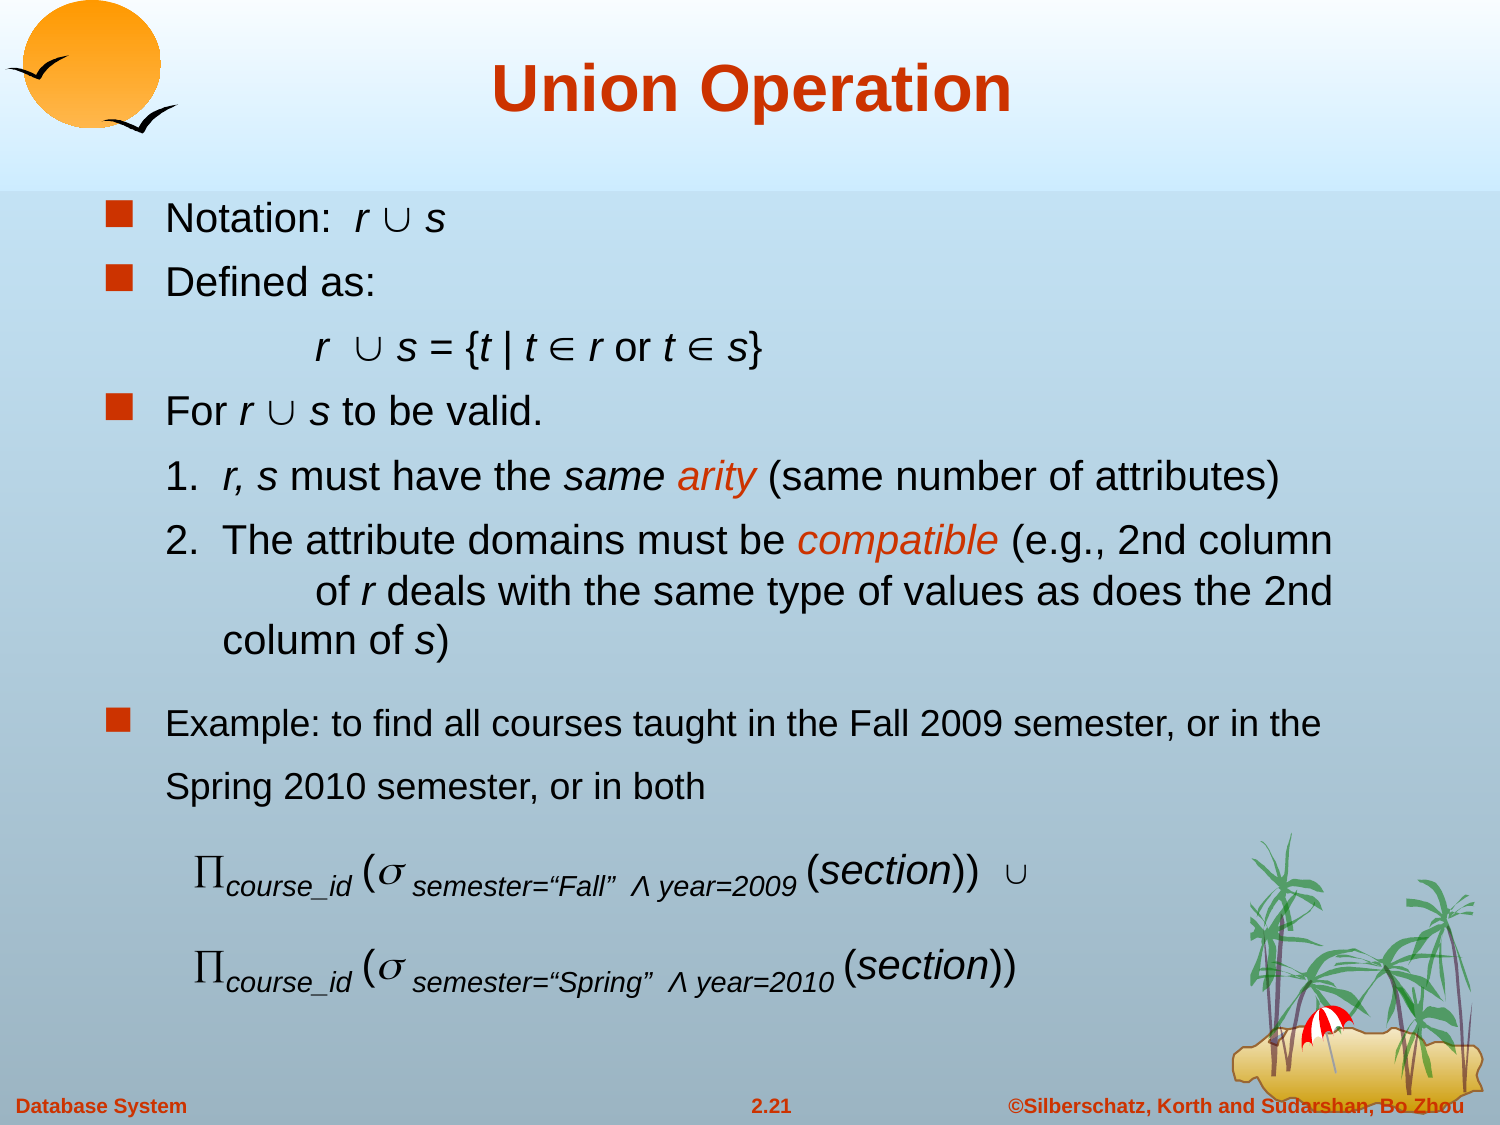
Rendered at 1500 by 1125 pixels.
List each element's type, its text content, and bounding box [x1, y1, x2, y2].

list Notation: r  s Defined as: r  s = {t | t  r or t  s} For r  s to be valid. 1. r, s must have the same arity (same number of attributes) 2. The attribute domains must be compatible (e.g., 2nd column of r deals with the same type of values as does the 2nd column of s) Example: to find all courses taught in the Fall 2009 semester, or in the Spring 2010 semester, or in both course_id ( semester=“Fall” Λ year=2009 (section))  course_id ( semester=“Spring” Λ year=2010 (section)) [93, 182, 1382, 983]
title Union Operation [90, 32, 1416, 134]
